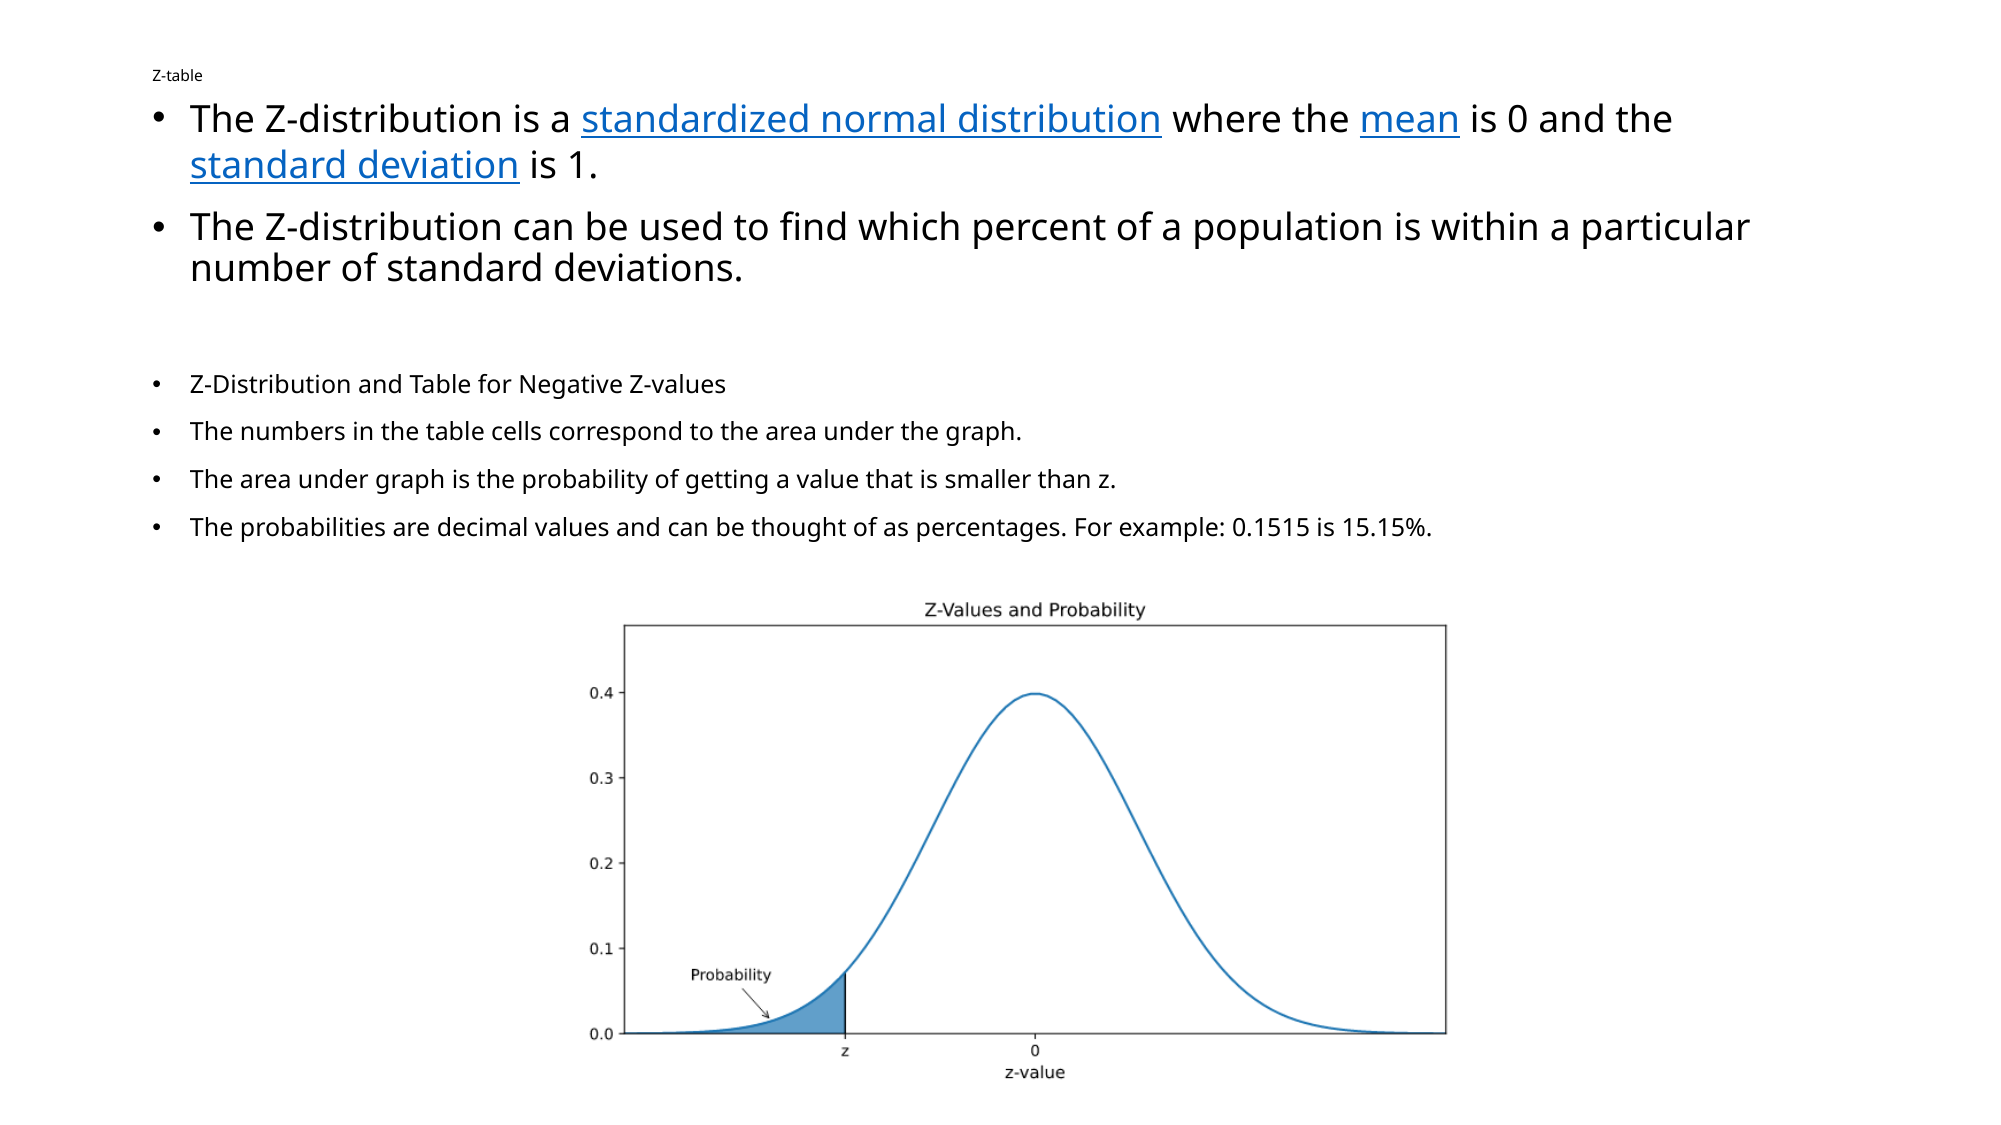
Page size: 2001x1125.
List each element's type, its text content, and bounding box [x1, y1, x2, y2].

title Z-table [137, 59, 1863, 88]
list The Z-distribution is a standardized normal distribution where the mean is 0 and the standard deviation is 1. The Z-distribution can be used to find which percent of a population is within a particular number of standard deviations. Z-Distribution and Table for Negative Z-values The numbers in the table cells correspond to the area under the graph. The area under graph is the probability of getting a value that is smaller than z. The probabilities are decimal values and can be thought of as percentages. For example: 0.1515 is 15.15%. [137, 88, 1863, 1014]
picture [492, 562, 1552, 1092]
